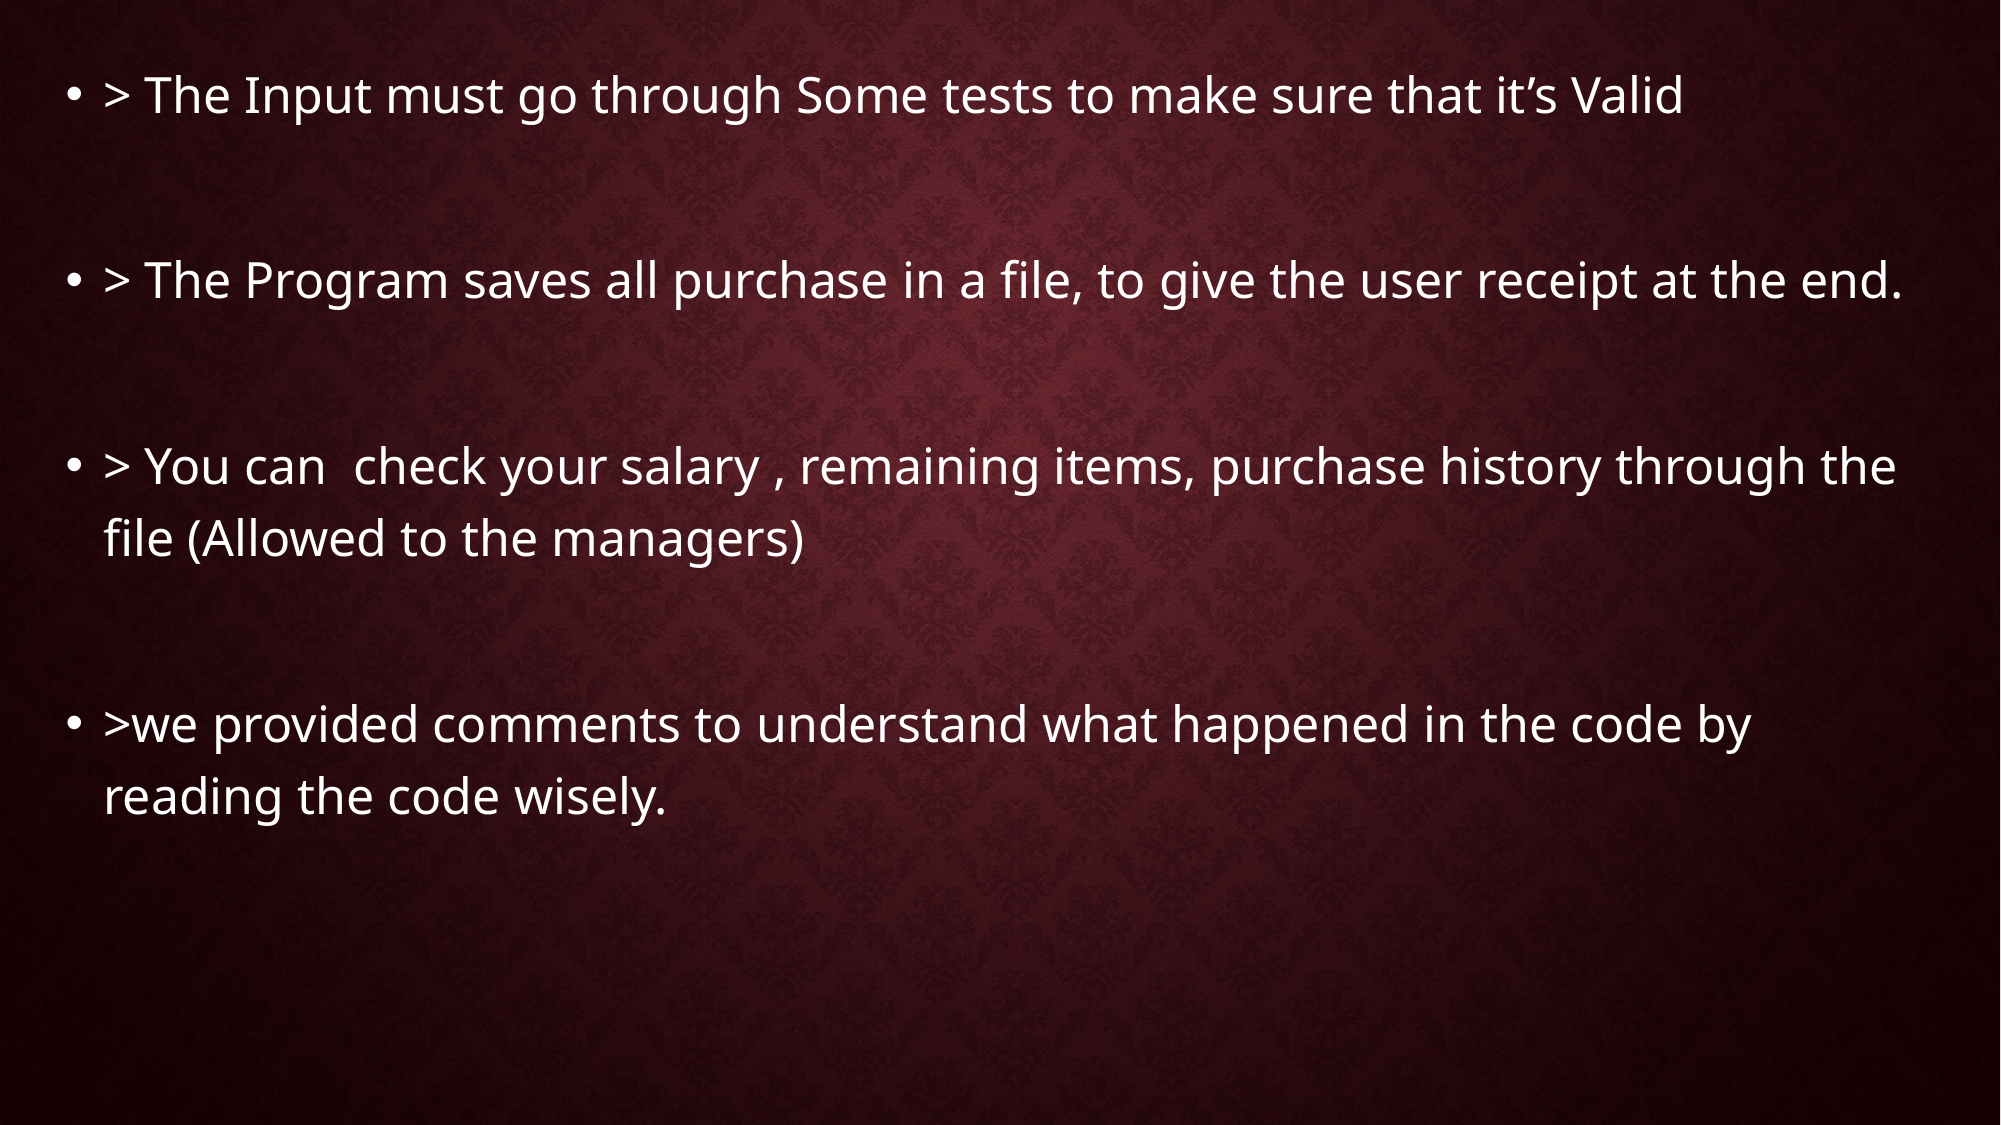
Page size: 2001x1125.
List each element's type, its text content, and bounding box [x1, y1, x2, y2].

list > The Input must go through Some tests to make sure that it’s Valid > The Program saves all purchase in a file, to give the user receipt at the end. > You can check your salary , remaining items, purchase history through the file (Allowed to the managers) >we provided comments to understand what happened in the code by reading the code wisely. [50, 43, 1953, 1029]
